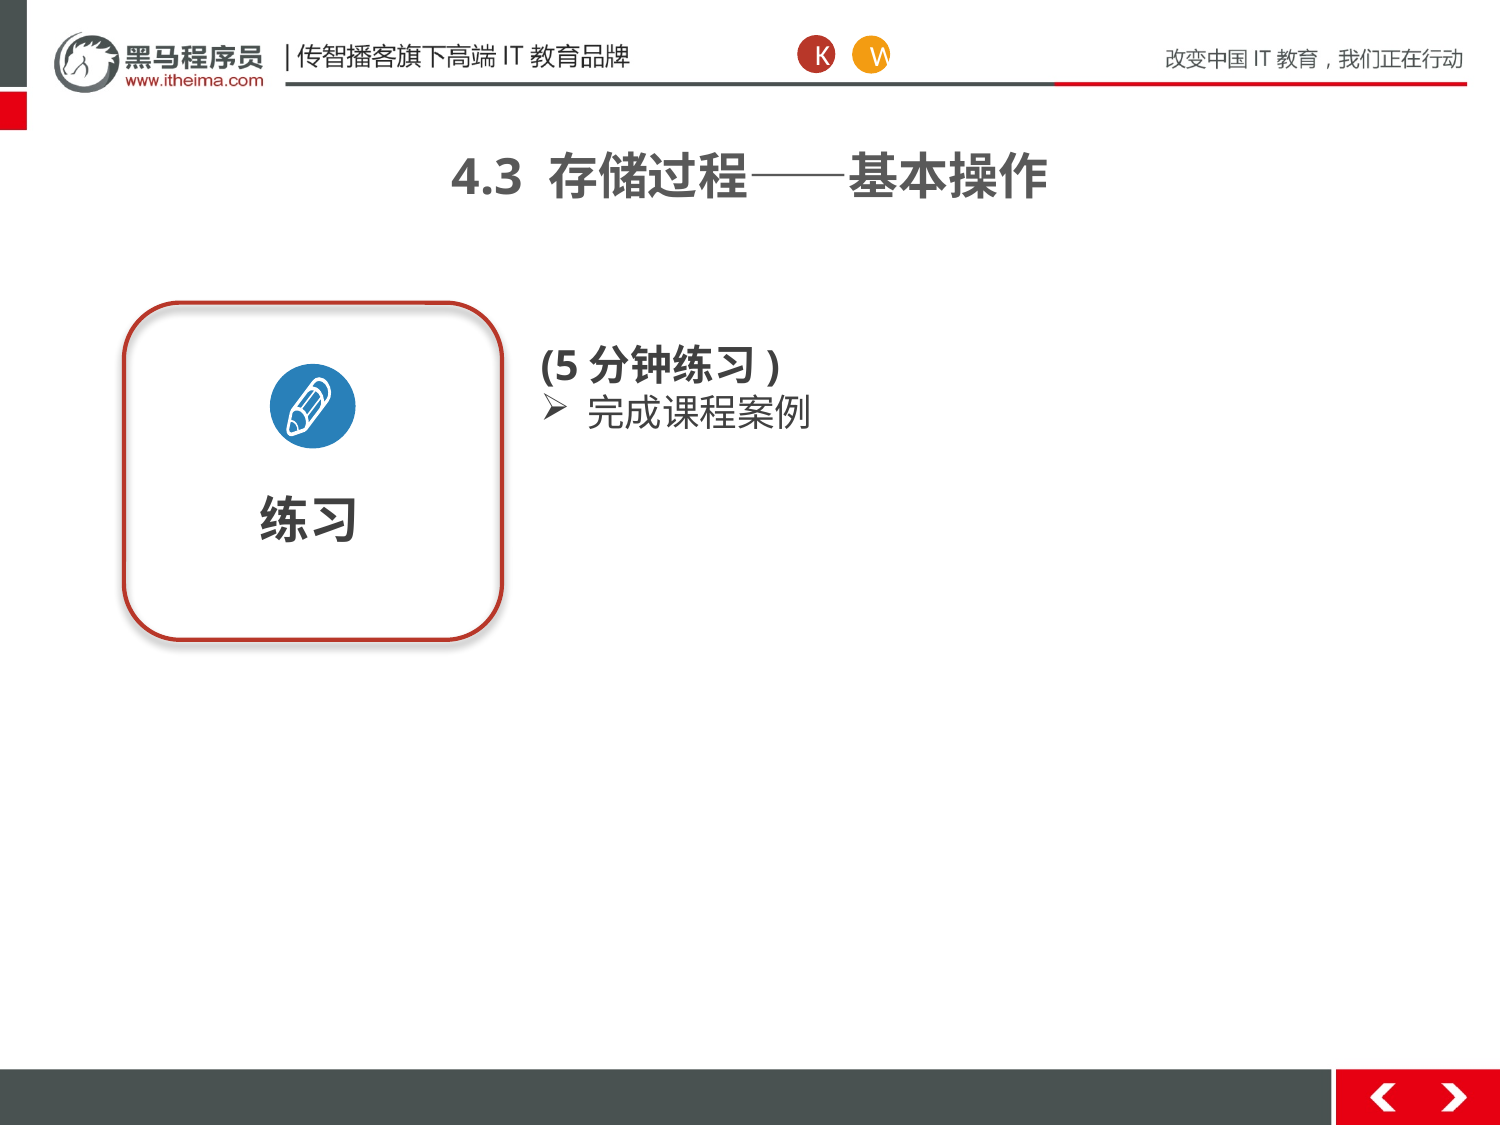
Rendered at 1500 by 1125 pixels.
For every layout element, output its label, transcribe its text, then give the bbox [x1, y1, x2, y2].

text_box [123, 302, 503, 641]
picture [0, 0, 1500, 137]
text_box (5分钟练习) 完成课程案例 [525, 331, 1400, 442]
text_box W [850, 33, 893, 76]
picture [0, 209, 1500, 1125]
text_box K [795, 32, 838, 76]
text_box 4.3 存储过程——基本操作 [0, 137, 1500, 209]
